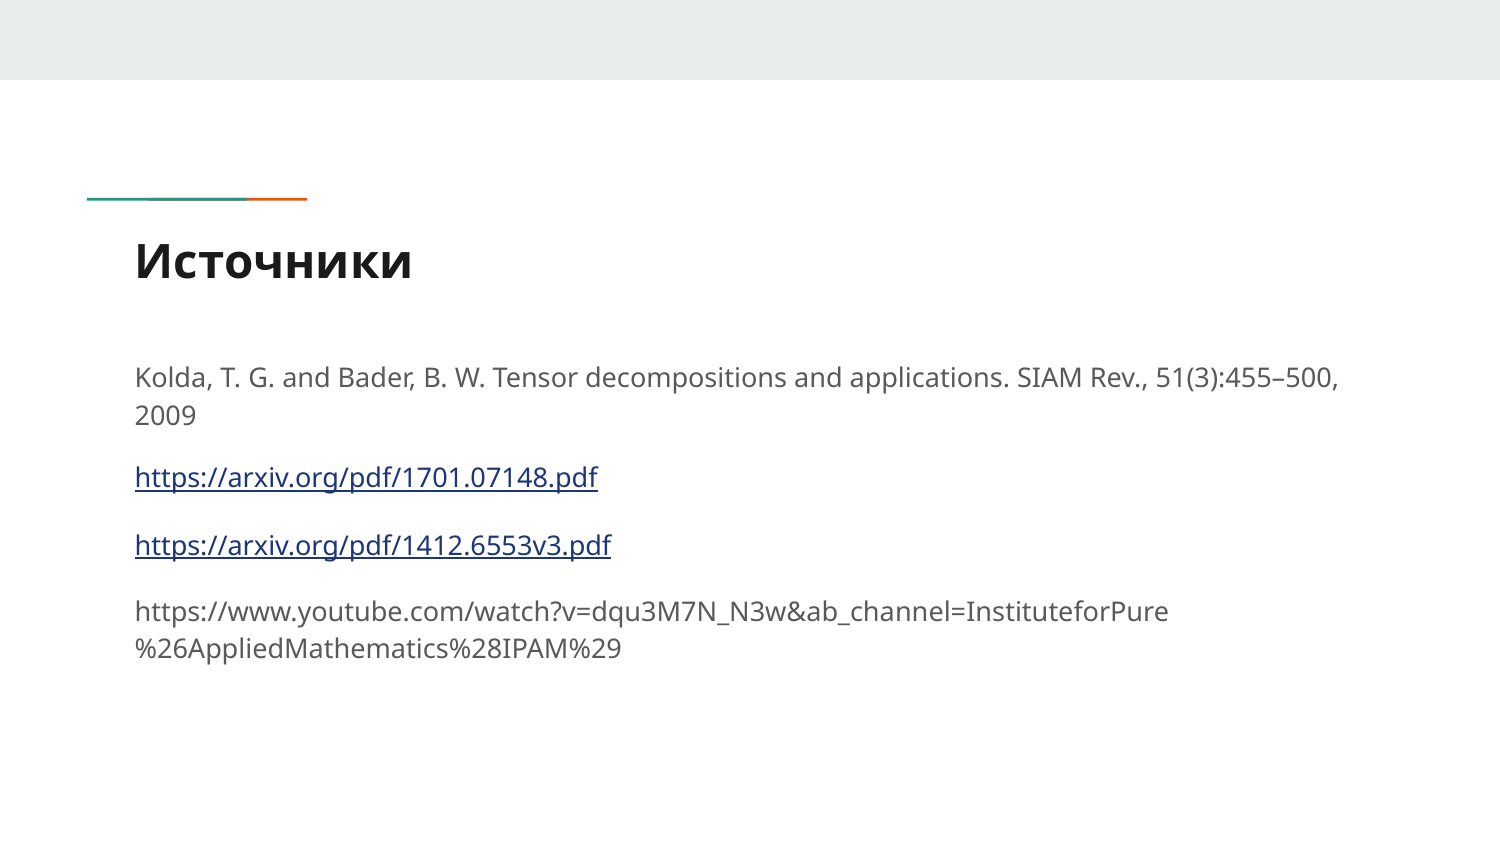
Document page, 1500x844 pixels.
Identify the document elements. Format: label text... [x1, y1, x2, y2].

list Kolda, T. G. and Bader, B. W. Tensor decompositions and applications. SIAM Rev., 51(3):455–500, 2009 https://arxiv.org/pdf/1701.07148.pdf https://arxiv.org/pdf/1412.6553v3.pdf https://www.youtube.com/watch?v=dqu3M7N_N3w&ab_channel=InstituteforPure%26AppliedMathematics%28IPAM%29 [119, 341, 1381, 712]
title Источники [119, 216, 1381, 305]
